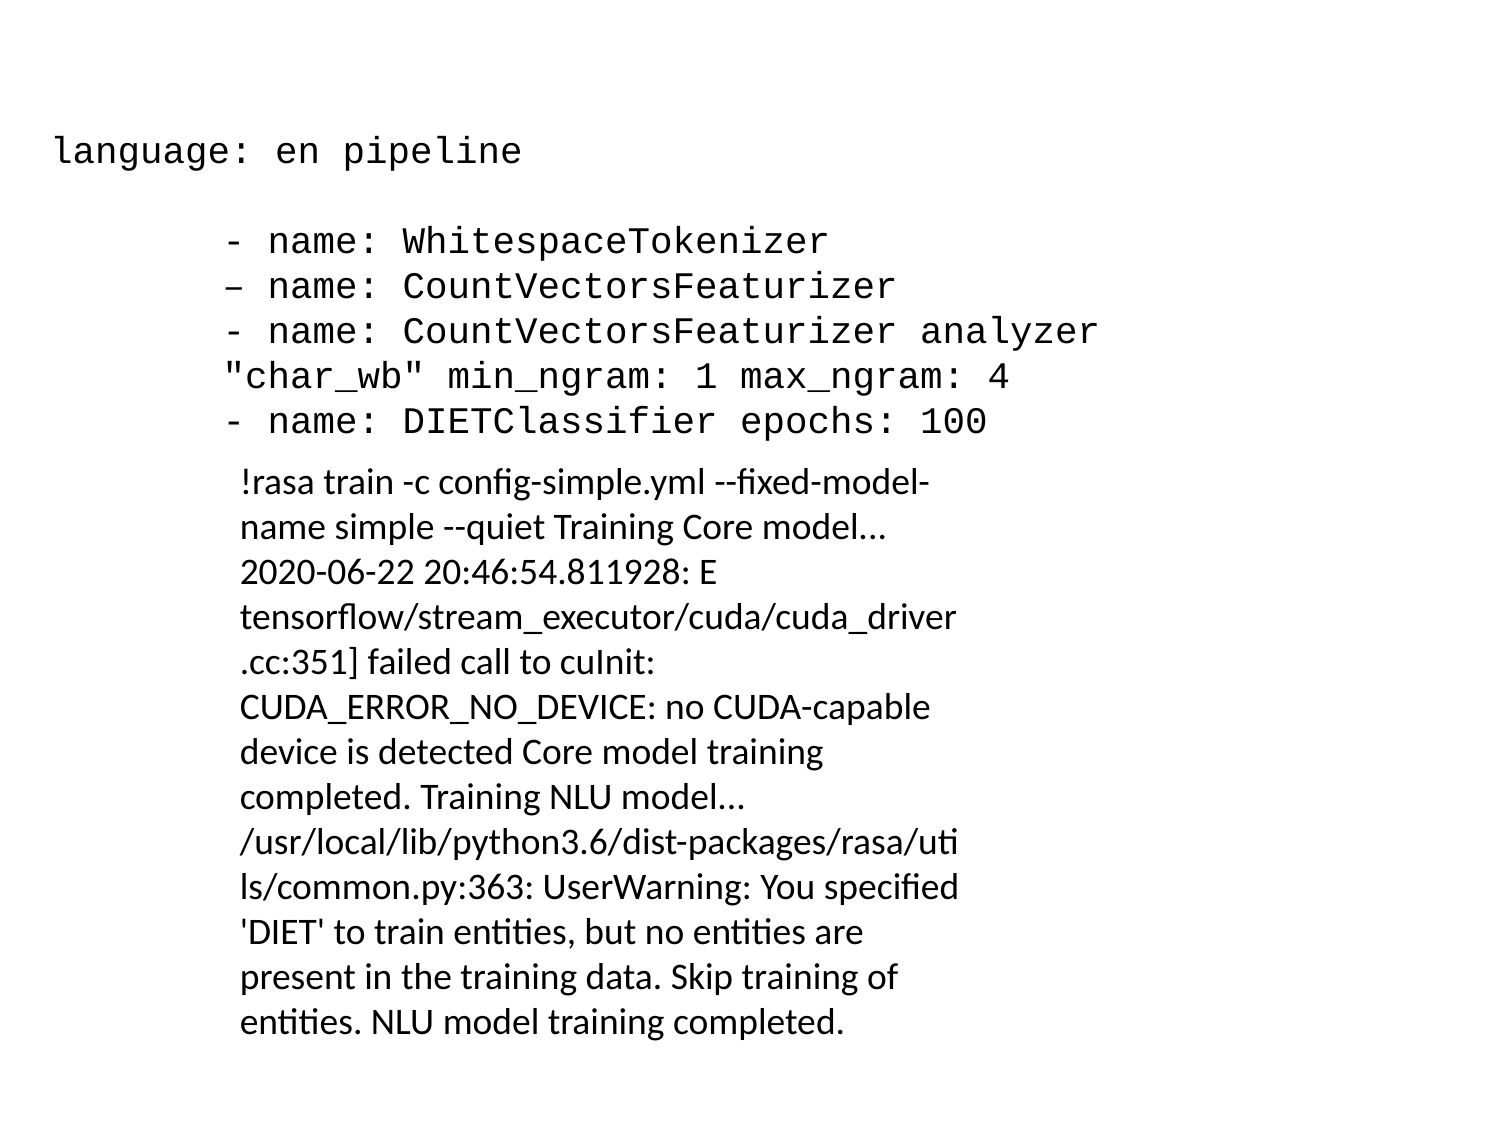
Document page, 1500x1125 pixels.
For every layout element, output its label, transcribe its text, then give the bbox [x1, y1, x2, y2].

text_box language: en pipeline - name: WhitespaceTokenizer – name: CountVectorsFeaturizer - name: CountVectorsFeaturizer analyzer "char_wb" min_ngram: 1 max_ngram: 4 - name: DIETClassifier epochs: 100 [50, 89, 1213, 523]
text_box !rasa train -c config-simple.yml --fixed-model-name simple --quiet Training Core model... 2020-06-22 20:46:54.811928: E tensorflow/stream_executor/cuda/cuda_driver.cc:351] failed call to cuInit: CUDA_ERROR_NO_DEVICE: no CUDA-capable device is detected Core model training completed. Training NLU model... /usr/local/lib/python3.6/dist-packages/rasa/utils/common.py:363: UserWarning: You specified 'DIET' to train entities, but no entities are present in the training data. Skip training of entities. NLU model training completed. [224, 449, 975, 1050]
